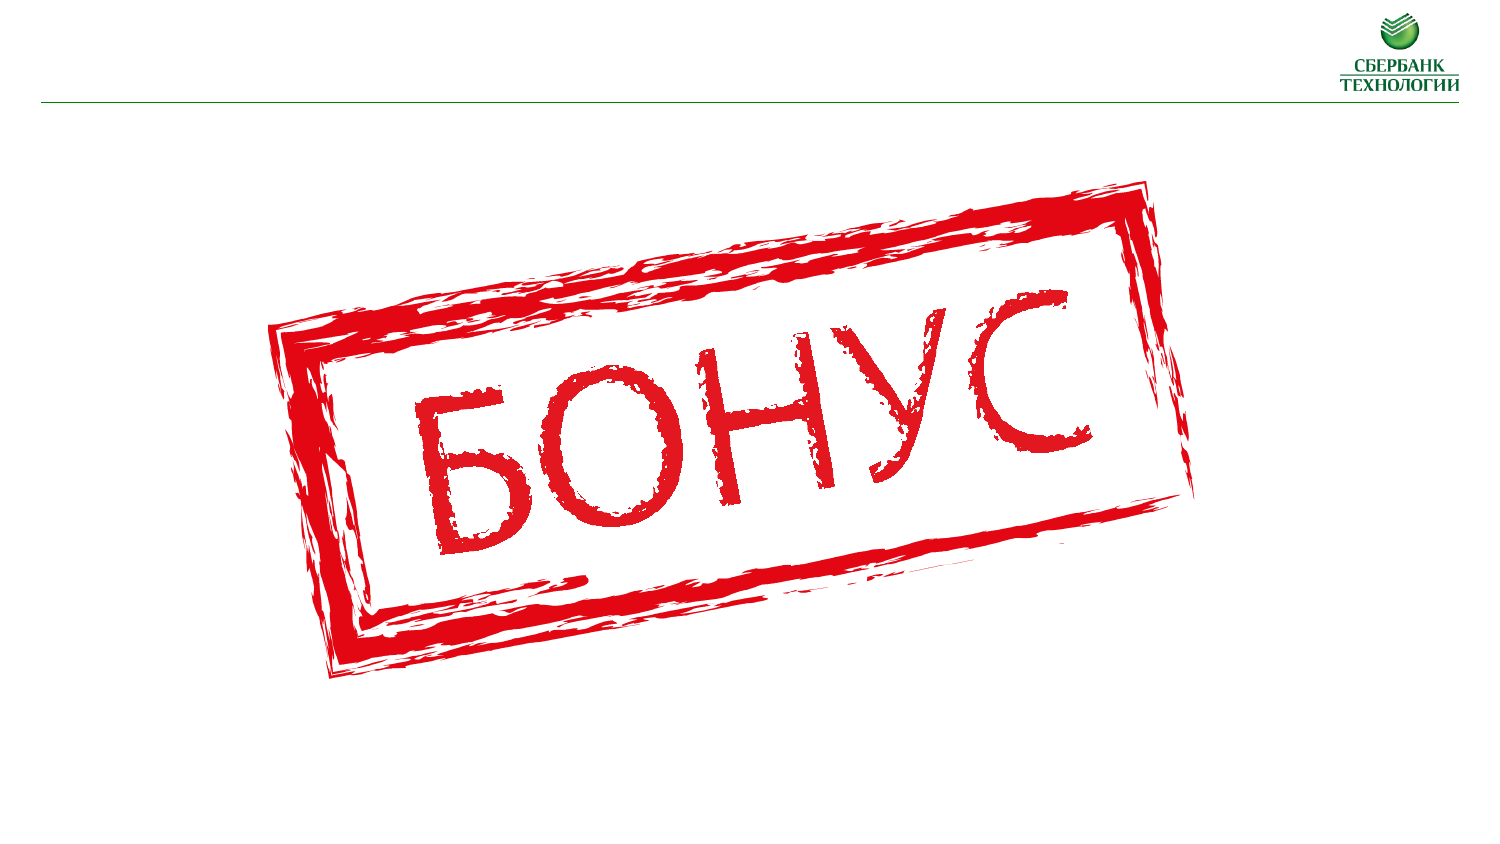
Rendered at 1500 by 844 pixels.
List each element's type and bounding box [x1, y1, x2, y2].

picture [267, 149, 1233, 694]
text_box [64, 11, 1436, 94]
picture [1436, 13, 1459, 91]
